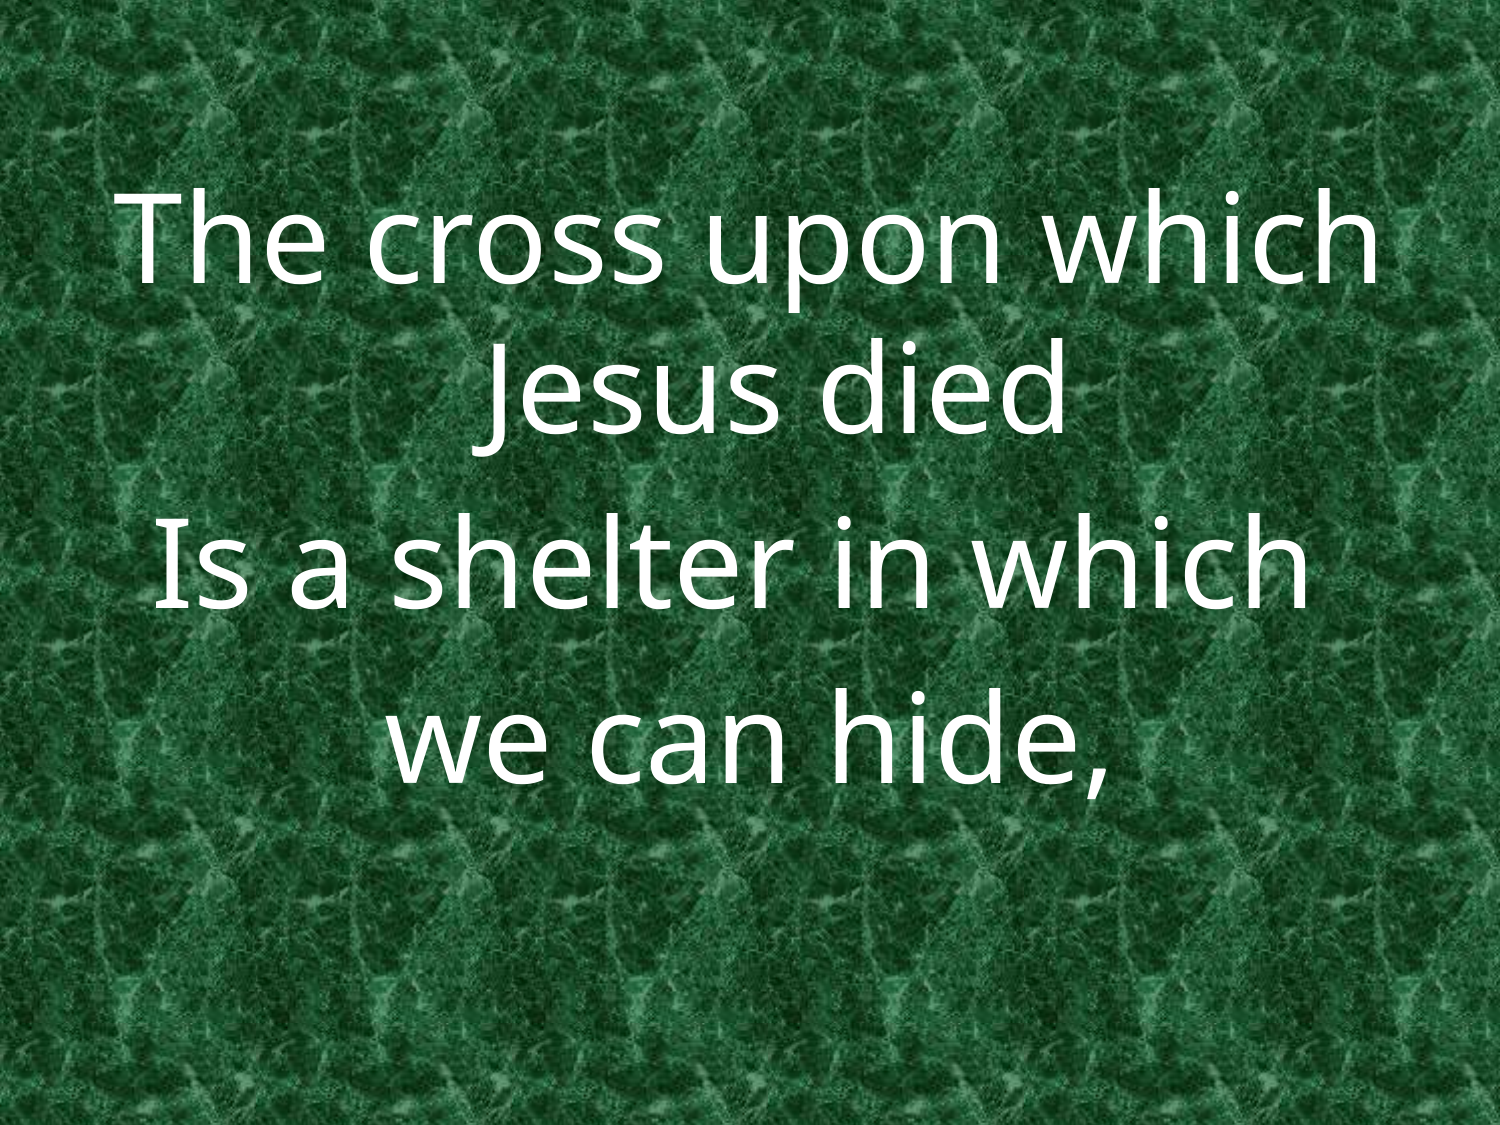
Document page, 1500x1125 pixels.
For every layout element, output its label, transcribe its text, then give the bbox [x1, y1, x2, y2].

list The cross upon which Jesus died Is a shelter in which we can hide, [0, 0, 1500, 1125]
